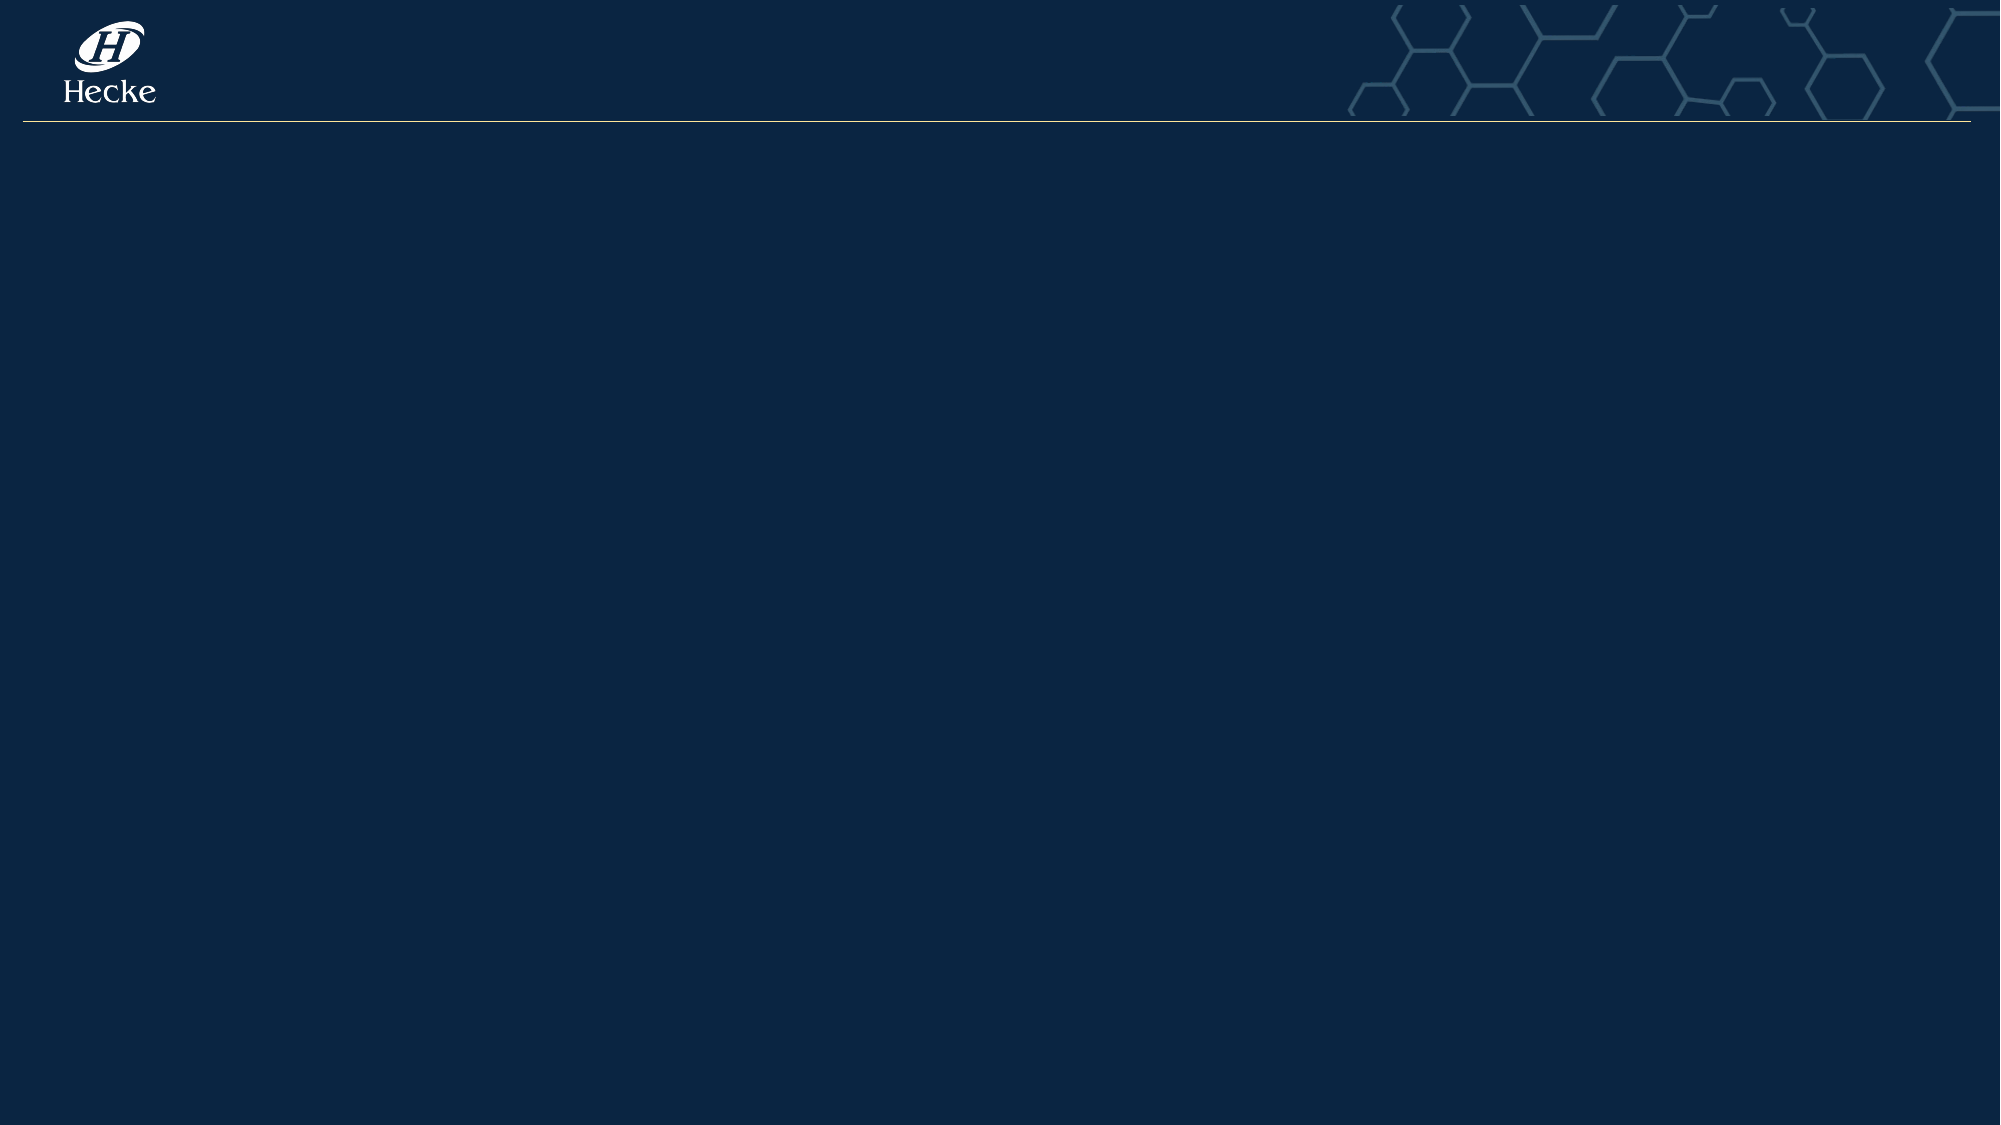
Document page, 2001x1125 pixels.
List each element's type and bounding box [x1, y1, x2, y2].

text_box [1246, 5, 2000, 120]
picture [59, 18, 159, 107]
